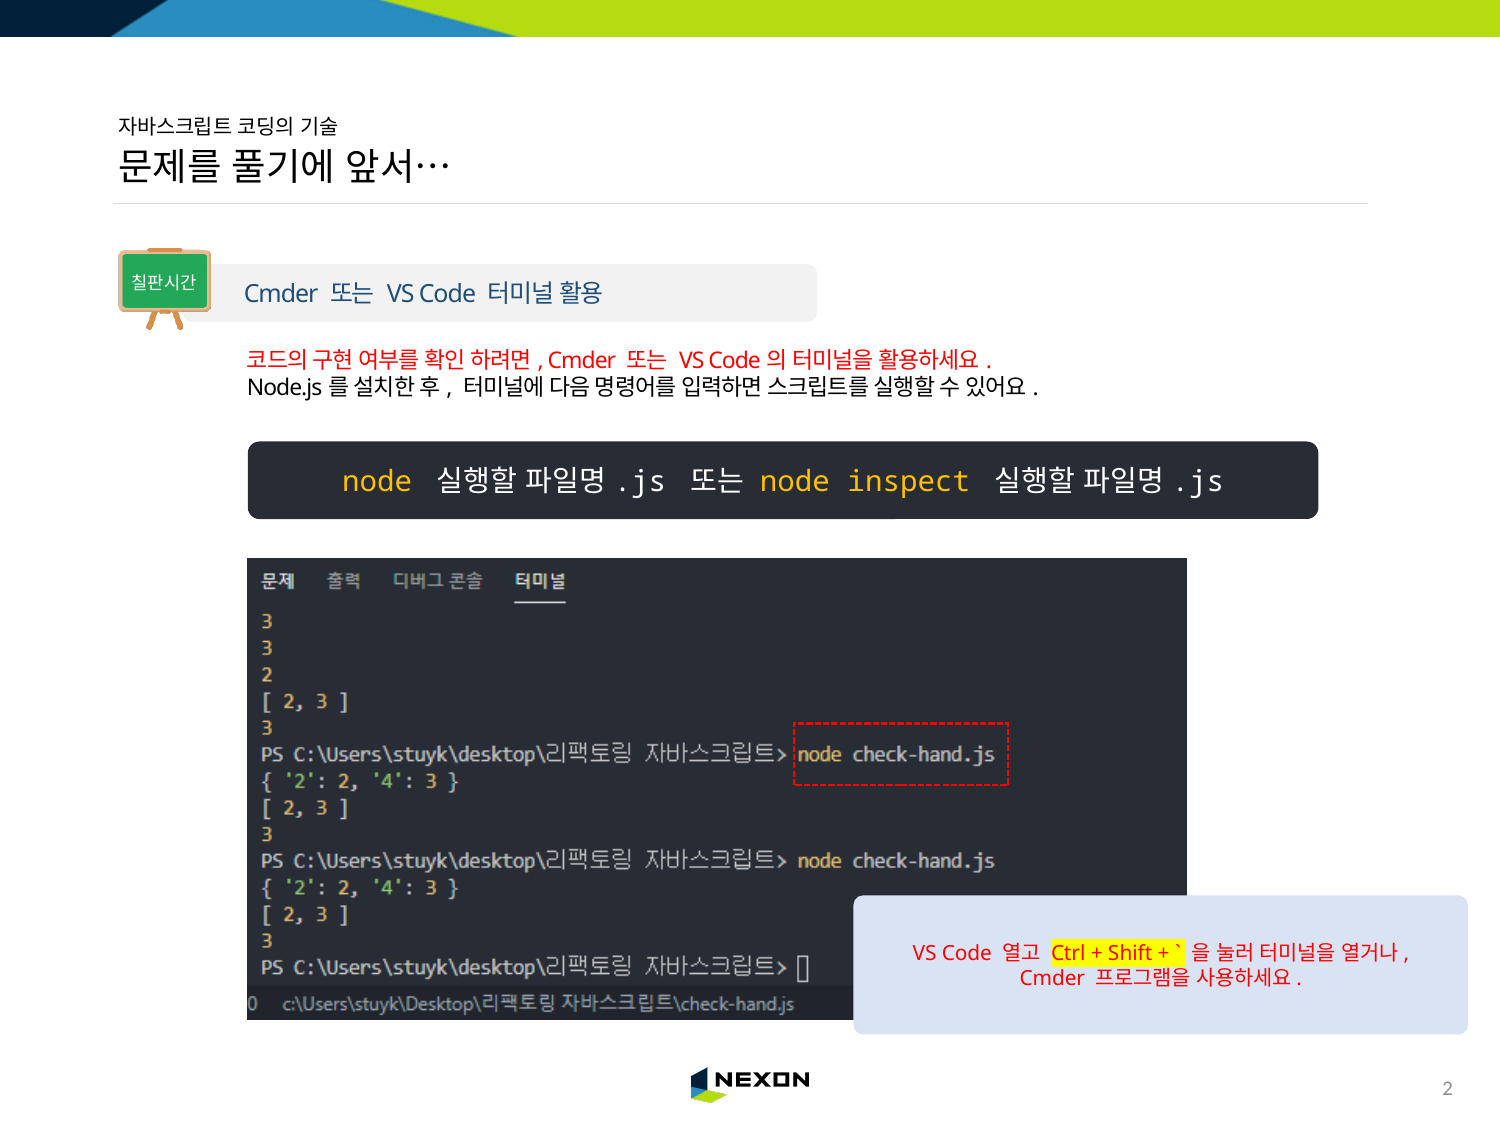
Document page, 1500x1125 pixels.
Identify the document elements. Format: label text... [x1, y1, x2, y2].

slide_number 1 [1130, 1056, 1468, 1117]
picture [691, 1067, 809, 1103]
picture [0, 0, 1500, 37]
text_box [103, 219, 226, 342]
text_box 코드의 구현 여부를 확인 하려면, Cmder 또는 VS Code의 터미널을 활용하세요. Node.js를 설치한 후, 터미널에 다음 명령어를 입력하면 스크립트를 실행할 수 있어요. [232, 338, 1355, 408]
title 자바스크립트 코딩의 기술 문제를 풀기에 앞서… [103, 90, 1397, 209]
text_box node 실행할 파일명.js 또는 node inspect 실행할 파일명.js [246, 440, 1320, 521]
text_box Cmder 또는 VS Code 터미널 활용 [226, 263, 819, 323]
picture [247, 558, 1187, 1020]
text_box VS Code 열고 Ctrl + Shift + ` 을 눌러 터미널을 열거나, Cmder 프로그램을 사용하세요. [852, 894, 1470, 1036]
